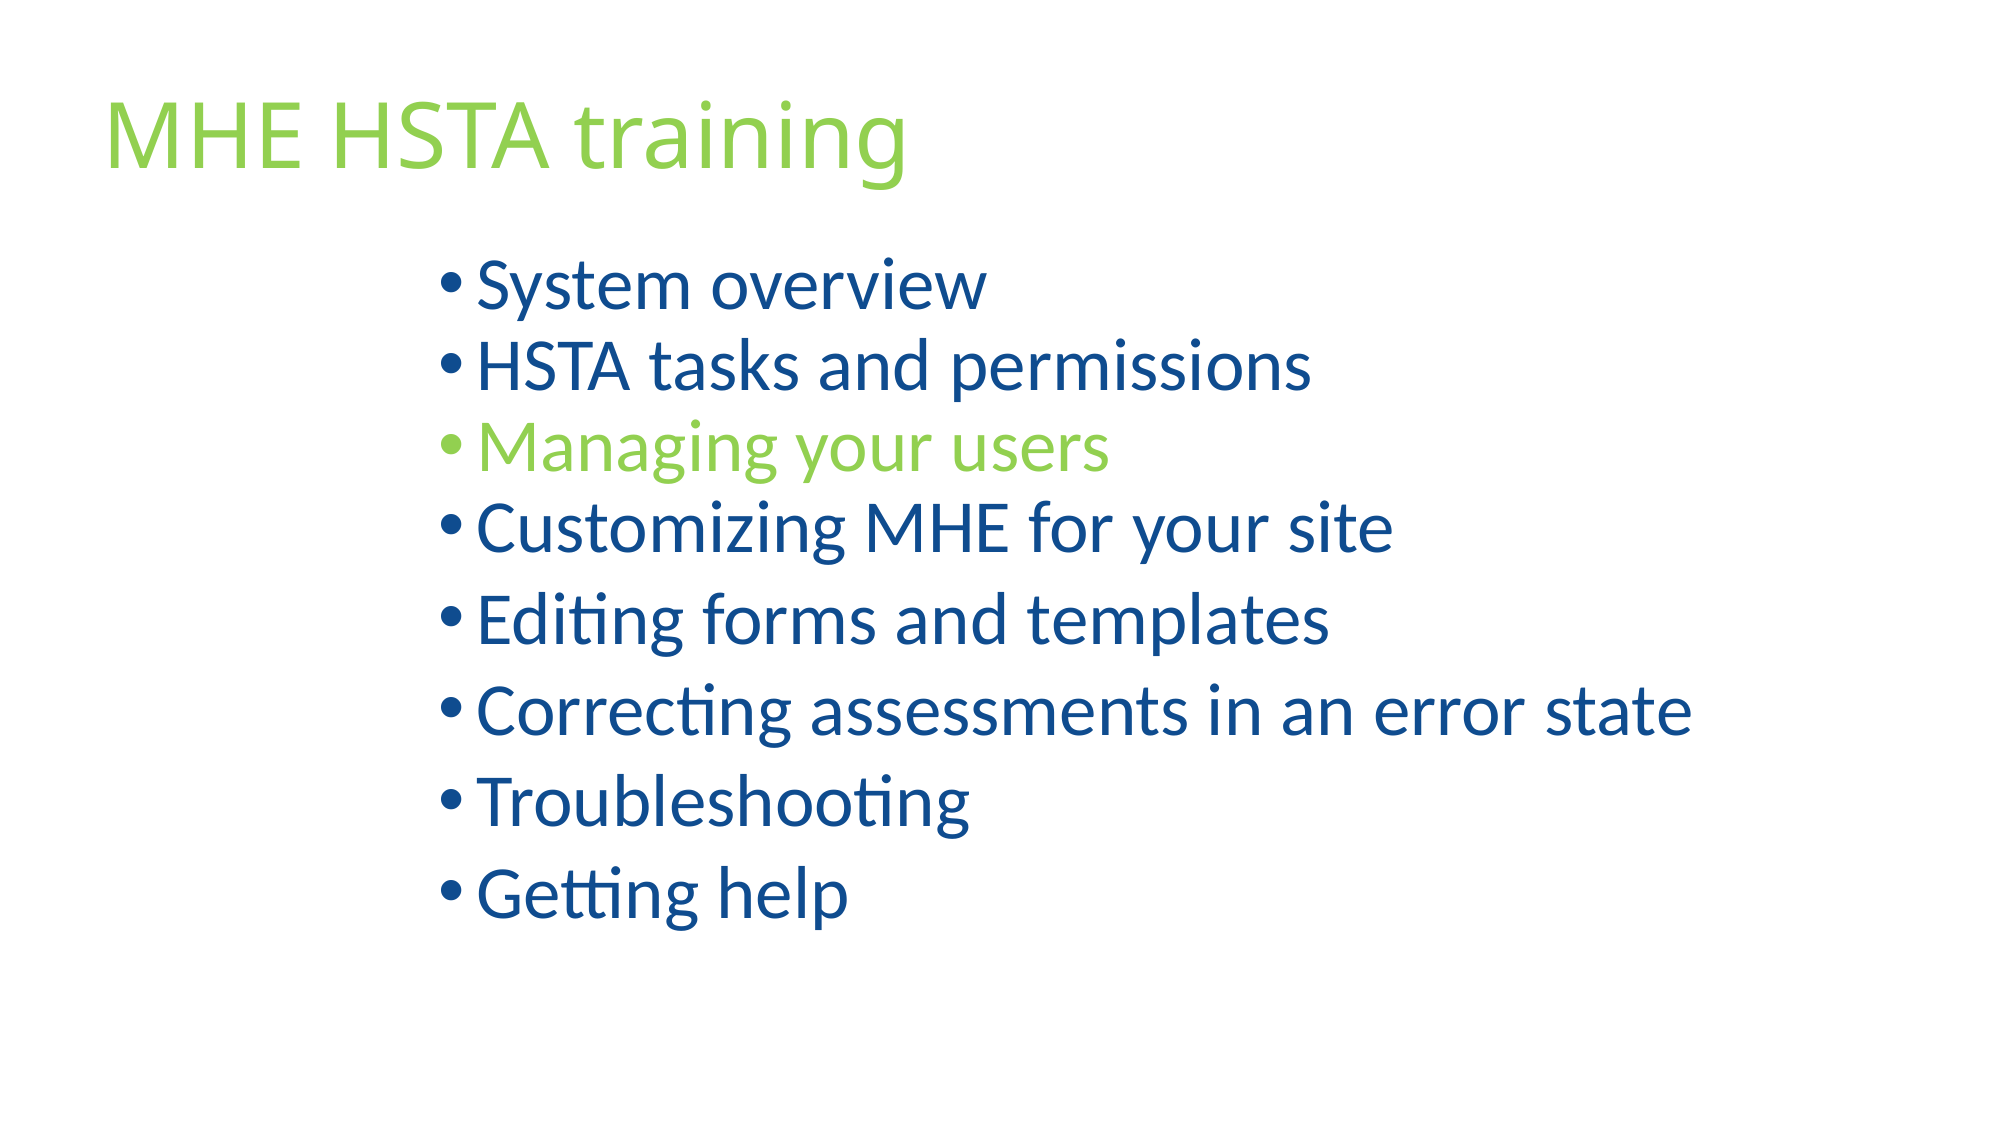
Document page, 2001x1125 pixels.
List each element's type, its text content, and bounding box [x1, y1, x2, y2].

list System overview HSTA tasks and permissions Managing your users Customizing MHE for your site Editing forms and templates Correcting assessments in an error state Troubleshooting Getting help [198, 217, 1863, 1044]
title MHE HSTA training [87, 59, 1863, 218]
